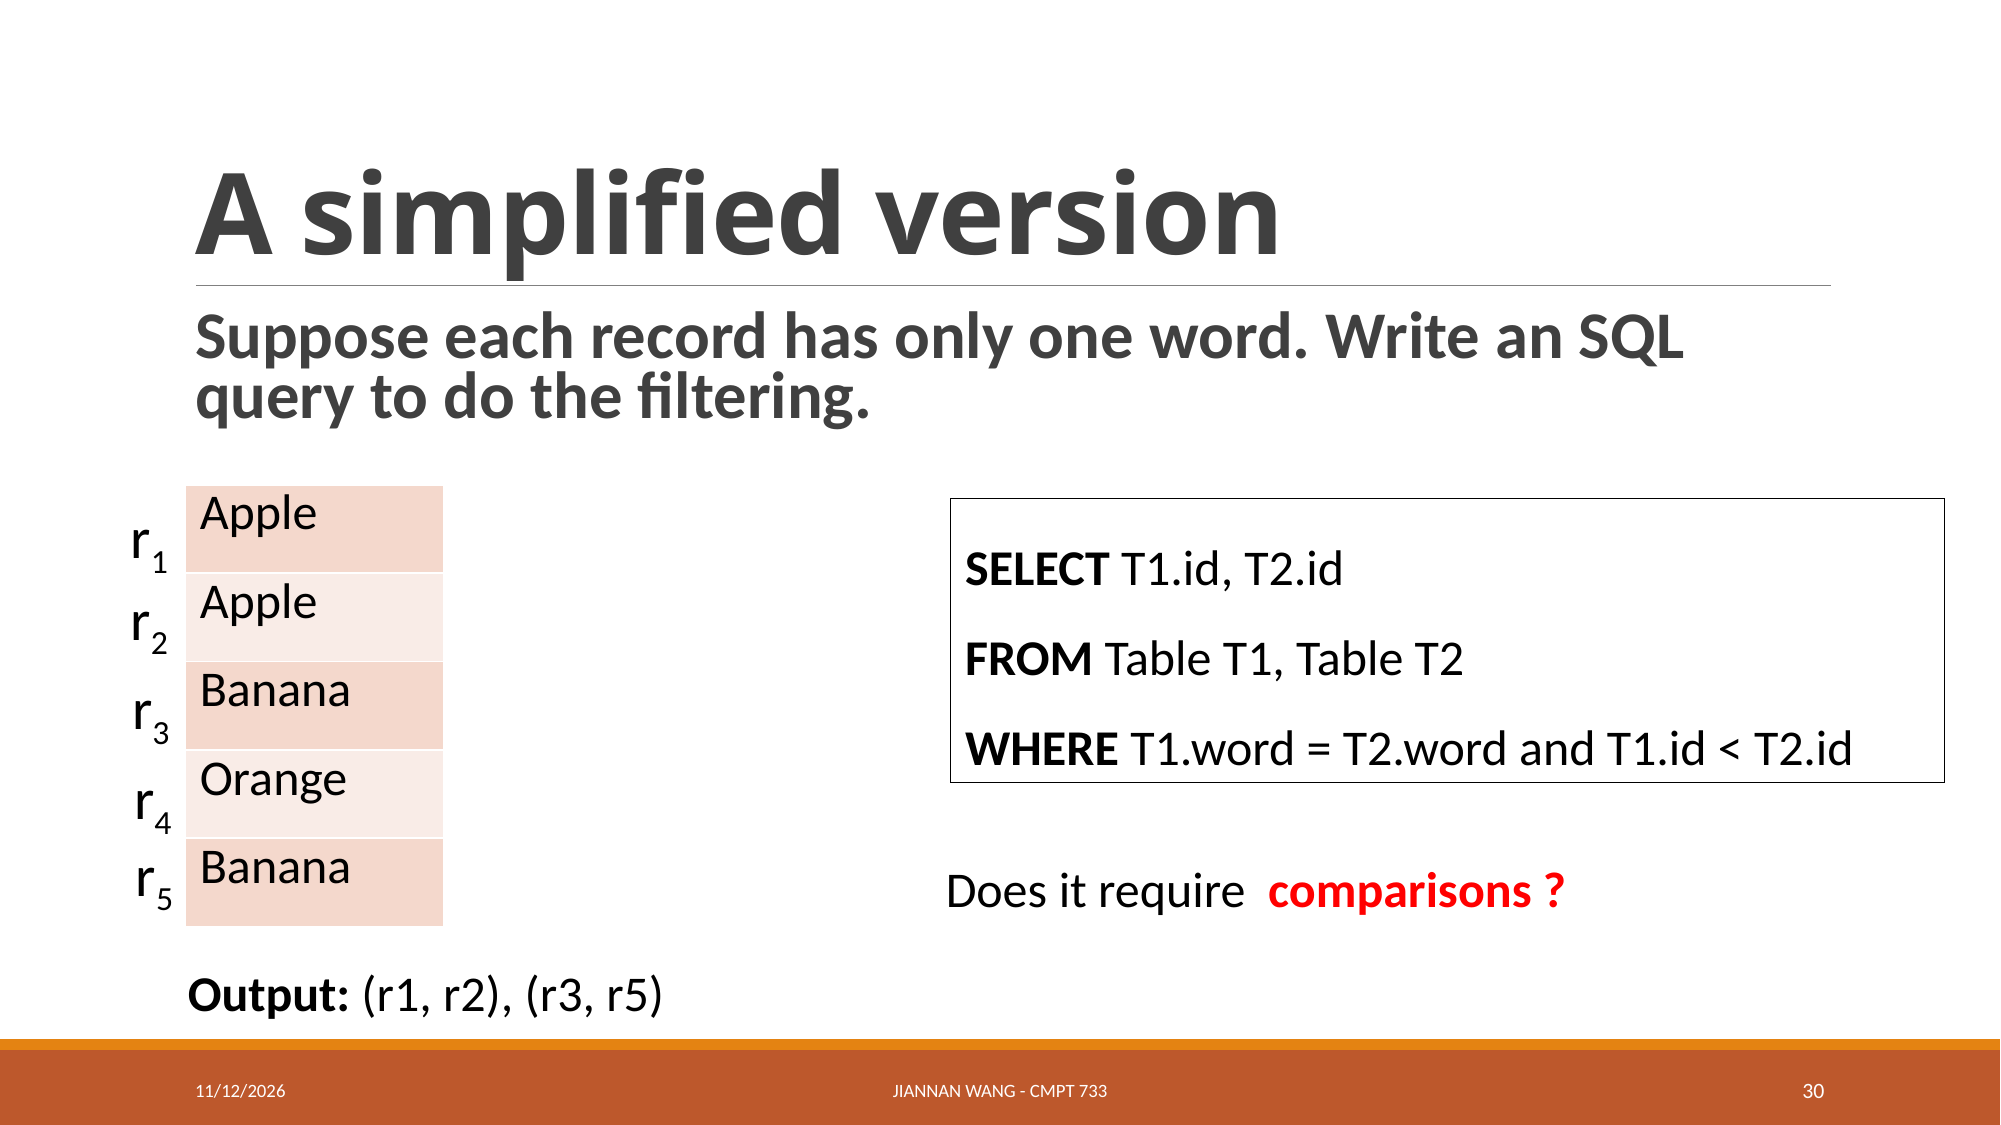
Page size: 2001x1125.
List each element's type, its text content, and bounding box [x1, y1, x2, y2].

text_box Suppose each record has only one word. Write an SQL query to do the filtering. [179, 302, 1830, 963]
text_box Output: (r1, r2), (r3, r5) [173, 953, 680, 1029]
text_box r1 [115, 493, 183, 574]
footer Jiannan Wang - CMPT 733 [604, 1059, 1396, 1120]
text_box r3 [117, 664, 185, 759]
text_box SELECT T1.id, T2.id FROM Table T1, Table T2 WHERE T1.word = T2.word and T1.id < T2.id [950, 498, 1945, 783]
text_box r2 [115, 574, 183, 669]
text_box r5 [121, 830, 189, 925]
text_box r4 [119, 753, 187, 849]
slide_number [180, 1059, 586, 1120]
title A simplified version [180, 47, 2000, 285]
slide_number 30 [1624, 1059, 1840, 1120]
